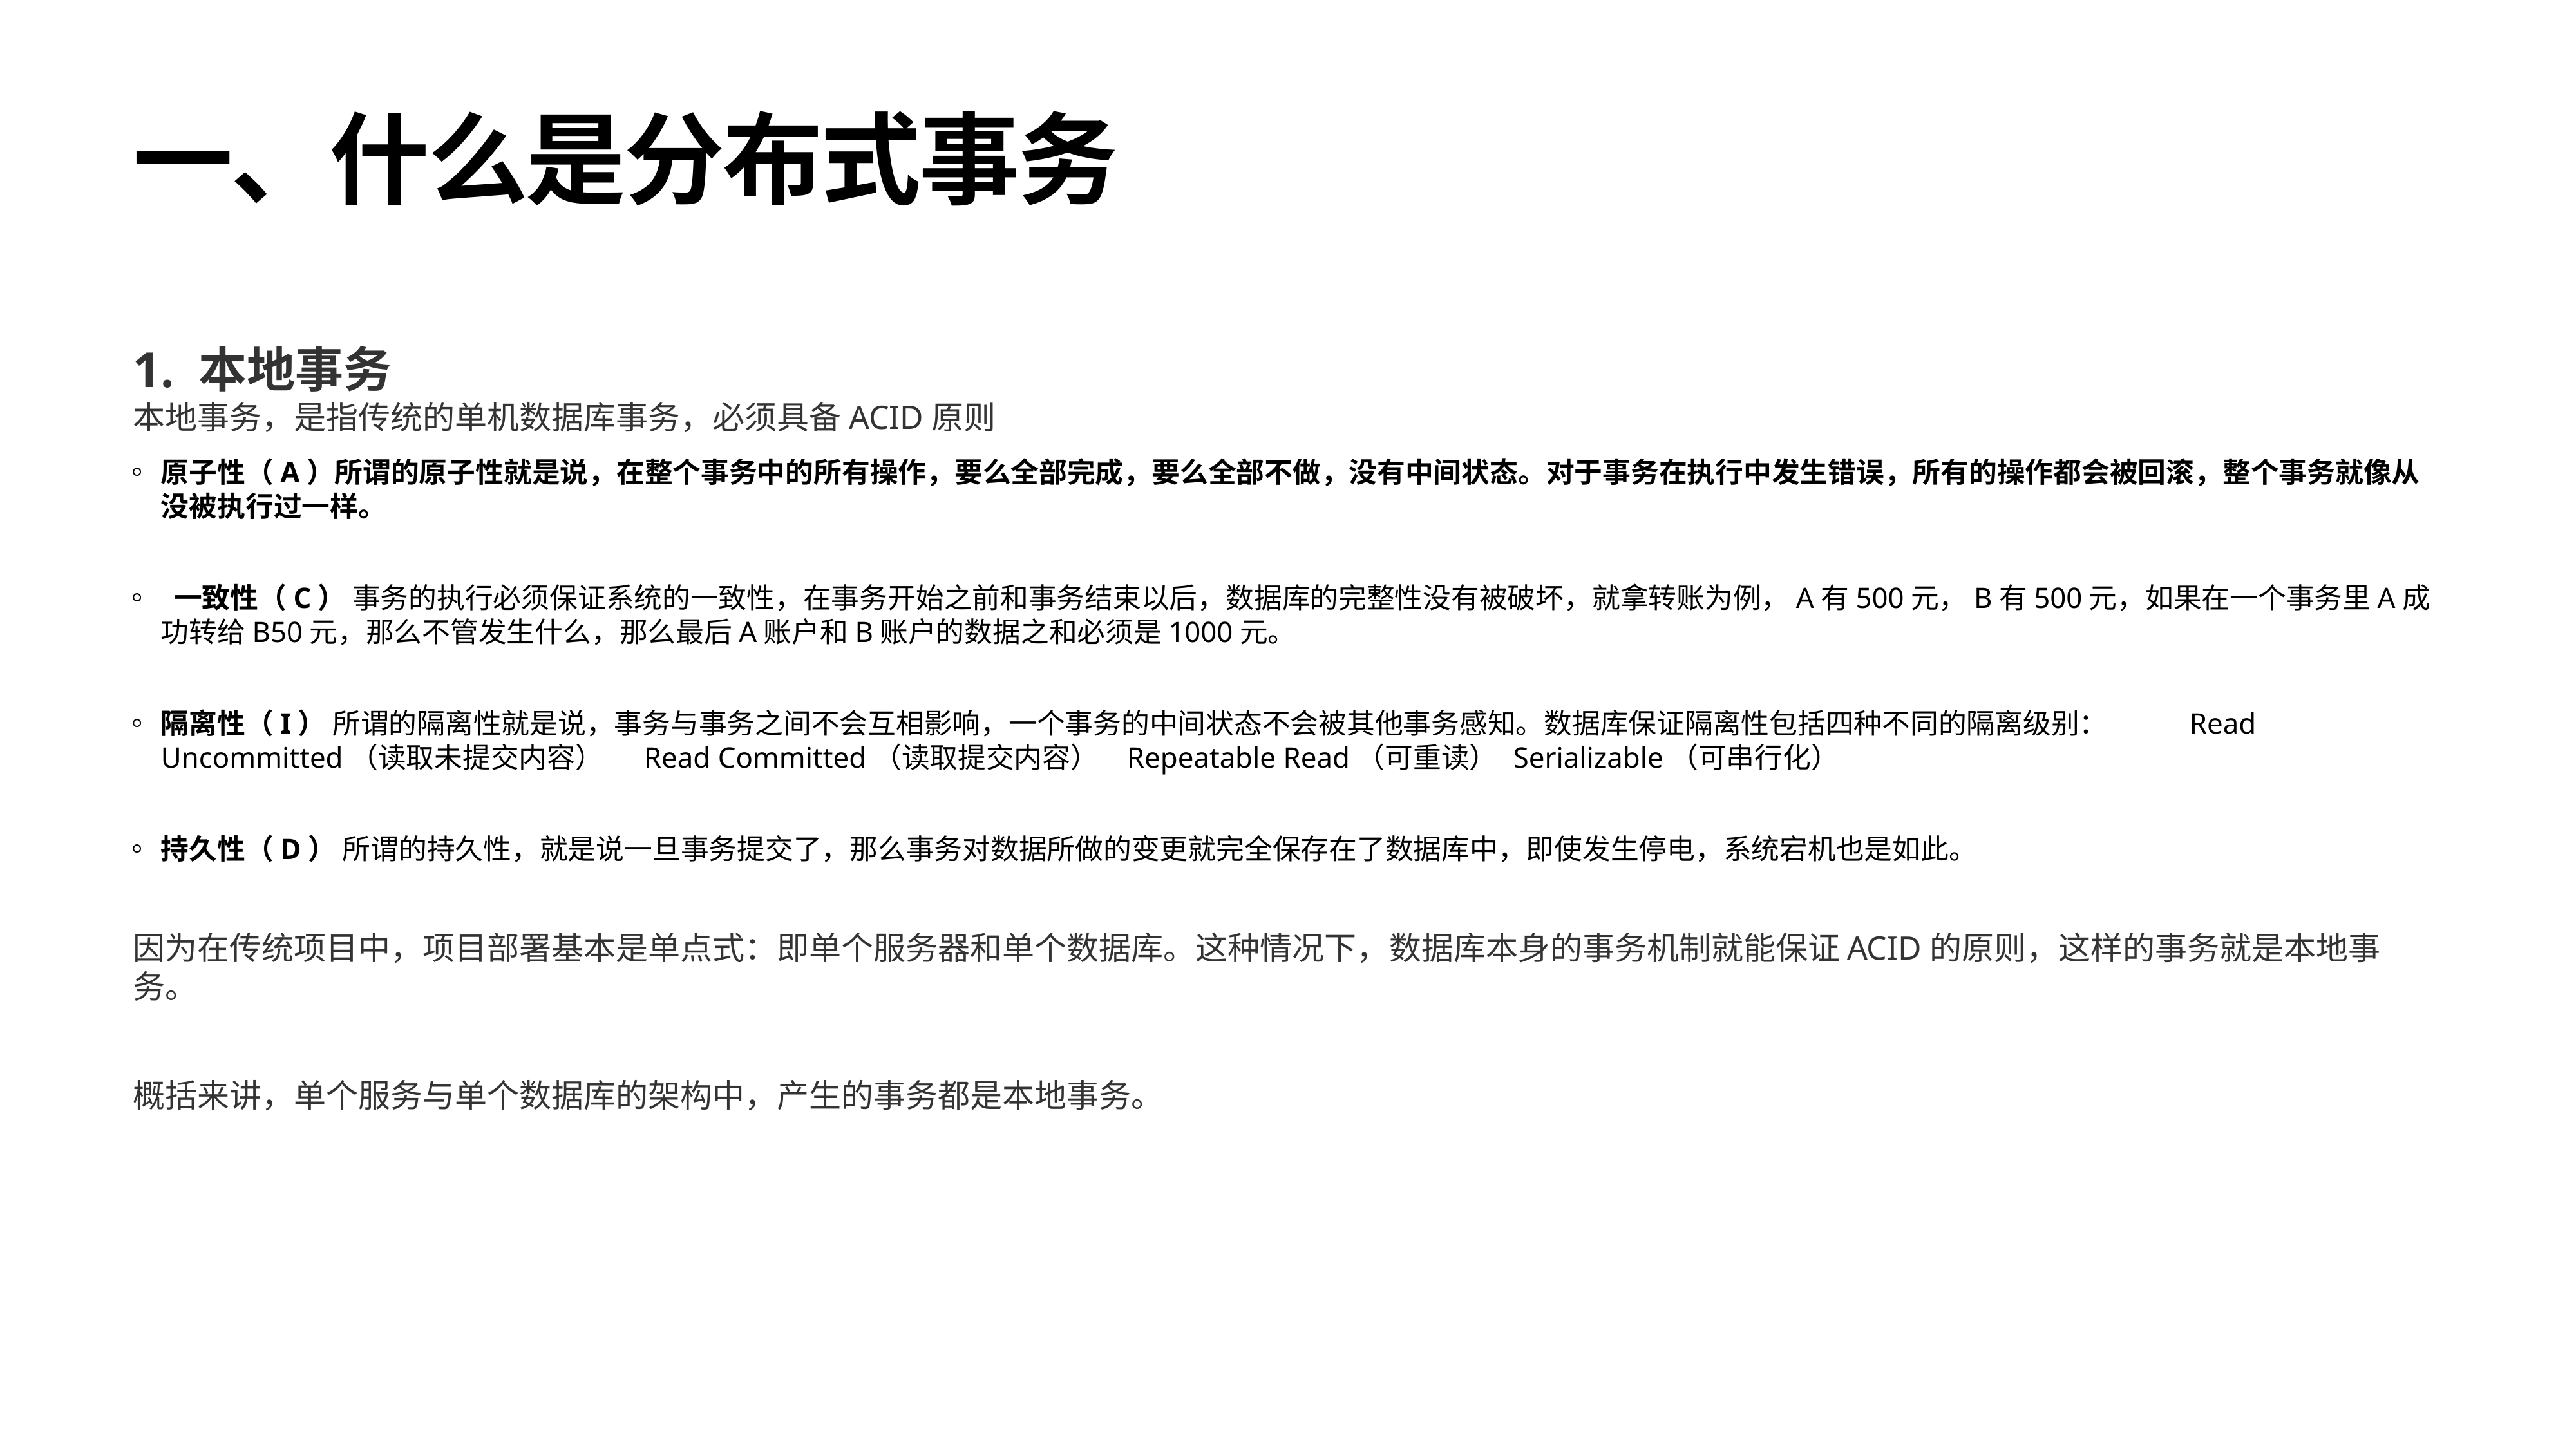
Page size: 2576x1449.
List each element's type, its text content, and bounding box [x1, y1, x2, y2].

list 1. 本地事务 本地事务，是指传统的单机数据库事务，必须具备ACID原则 原子性（A）所谓的原子性就是说，在整个事务中的所有操作，要么全部完成，要么全部不做，没有中间状态。对于事务在执行中发生错误，所有的操作都会被回滚，整个事务就像从没被执行过一样。 一致性（C） 事务的执行必须保证系统的一致性，在事务开始之前和事务结束以后，数据库的完整性没有被破坏，就拿转账为例，A有500元，B有500元，如果在一个事务里A成功转给B50元，那么不管发生什么，那么最后A账户和B账户的数据之和必须是1000元。 隔离性（I） 所谓的隔离性就是说，事务与事务之间不会互相影响，一个事务的中间状态不会被其他事务感知。数据库保证隔离性包括四种不同的隔离级别： Read Uncommitted（读取未提交内容） Read Committed（读取提交内容） Repeatable Read（可重读） Serializable（可串行化） 持久性（D） 所谓的持久性，就是说一旦事务提交了，那么事务对数据所做的变更就完全保存在了数据库中，即使发生停电，系统宕机也是如此。 因为在传统项目中，项目部署基本是单点式：即单个服务器和单个数据库。这种情况下，数据库本身的事务机制就能保证ACID的原则，这样的事务就是本地事务。 概括来讲，单个服务与单个数据库的架构中，产生的事务都是本地事务。 [127, 299, 2449, 1321]
picture [133, 719, 141, 727]
picture [133, 844, 141, 853]
title 一、什么是分布式事务 [127, 113, 2449, 266]
picture [133, 468, 141, 476]
picture [133, 593, 141, 601]
